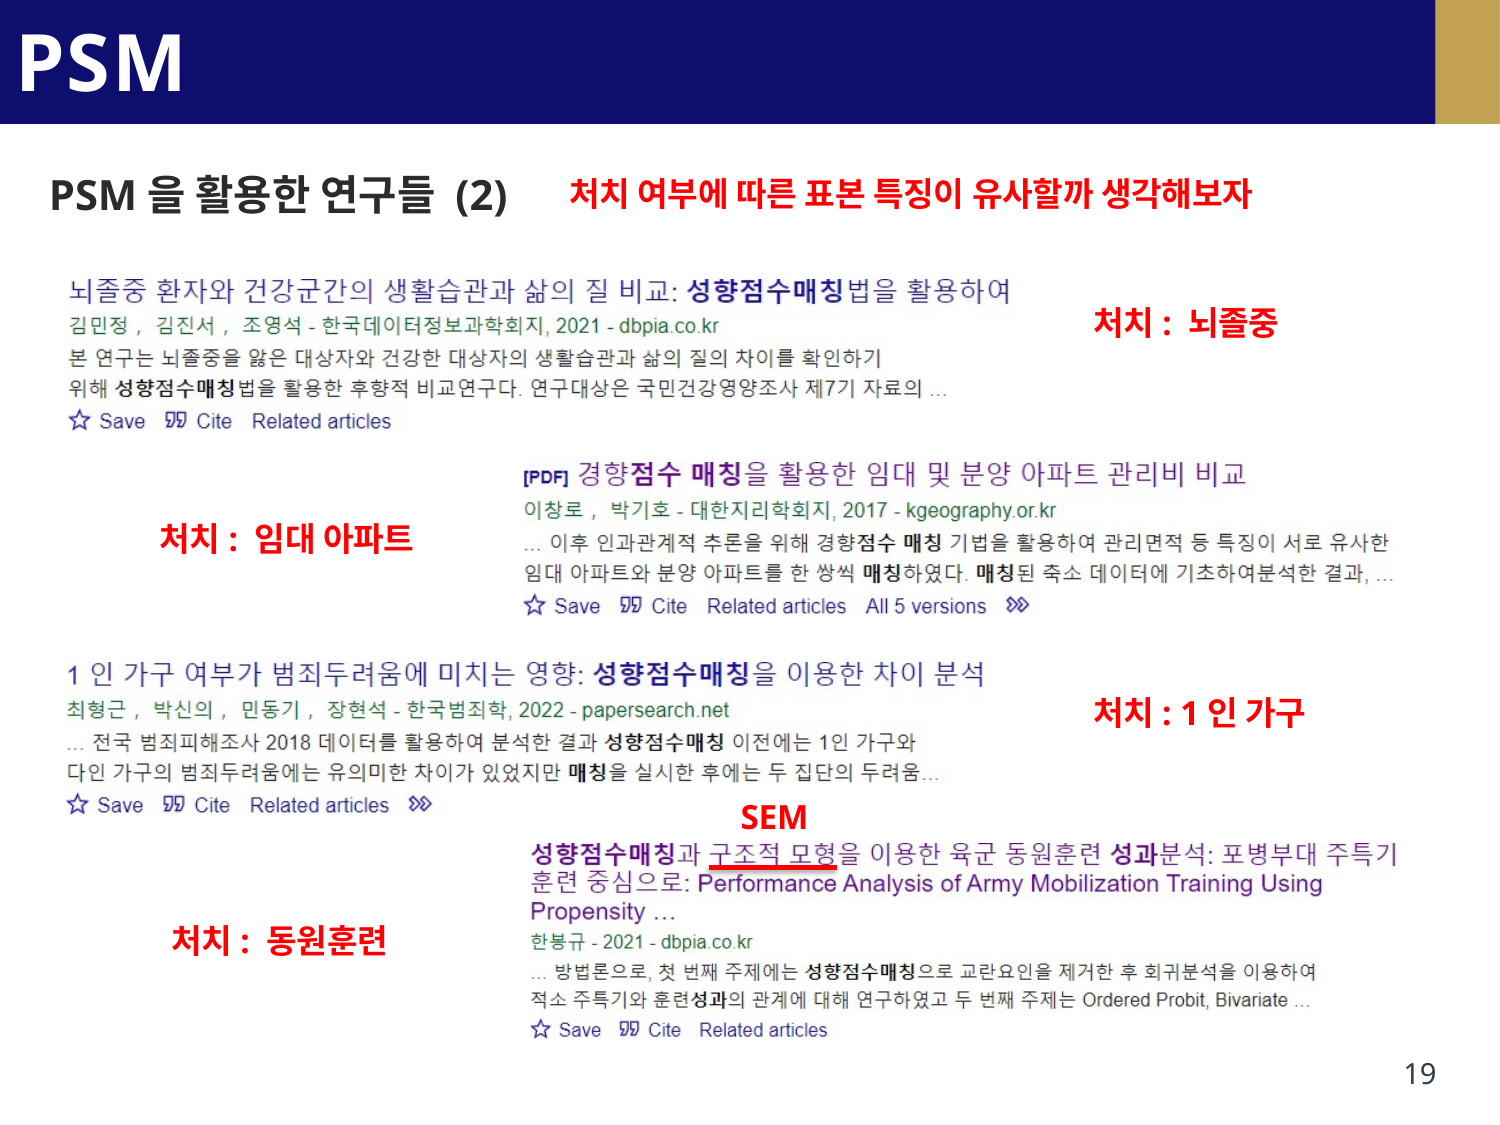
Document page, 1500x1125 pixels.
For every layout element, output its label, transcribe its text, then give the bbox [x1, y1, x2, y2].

text_box 처치: 동원훈련 [169, 918, 394, 961]
text_box 처치 여부에 따른 표본 특징이 유사할까 생각해보자 [567, 171, 1343, 214]
text_box PSM을 활용한 연구들 (2) [46, 166, 530, 219]
title PSM [12, 10, 191, 201]
text_box SEM [738, 823, 812, 836]
text_box 처치: 1인 가구 [1091, 690, 1314, 733]
picture [522, 462, 1393, 616]
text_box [530, 843, 1396, 1039]
picture [68, 279, 1010, 431]
slide_number 19 [1397, 1050, 1442, 1125]
text_box 처치: 뇌졸중 [1091, 299, 1283, 342]
picture [66, 662, 983, 816]
text_box 처치: 임대 아파트 [157, 516, 428, 558]
